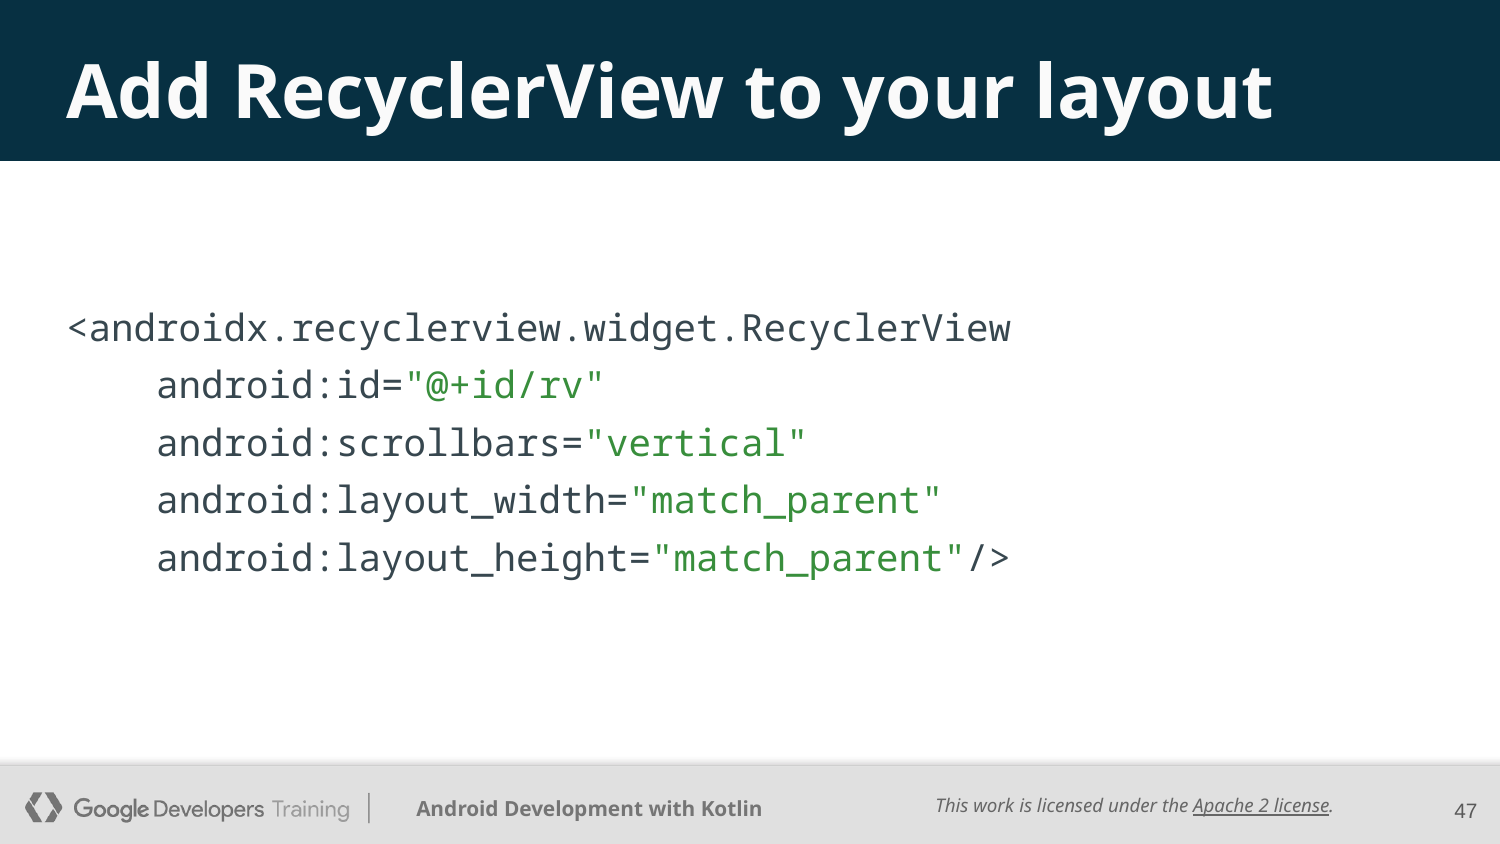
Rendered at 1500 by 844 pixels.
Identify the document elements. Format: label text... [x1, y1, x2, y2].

slide_number ‹#› [1402, 777, 1493, 842]
picture [0, 161, 1500, 844]
title Add RecyclerView to your layout [51, 28, 1449, 122]
list <androidx.recyclerview.widget.RecyclerView android:id="@+id/rv" android:scrollbars="vertical" android:layout_width="match_parent" android:layout_height="match_parent"/> [51, 289, 1449, 640]
